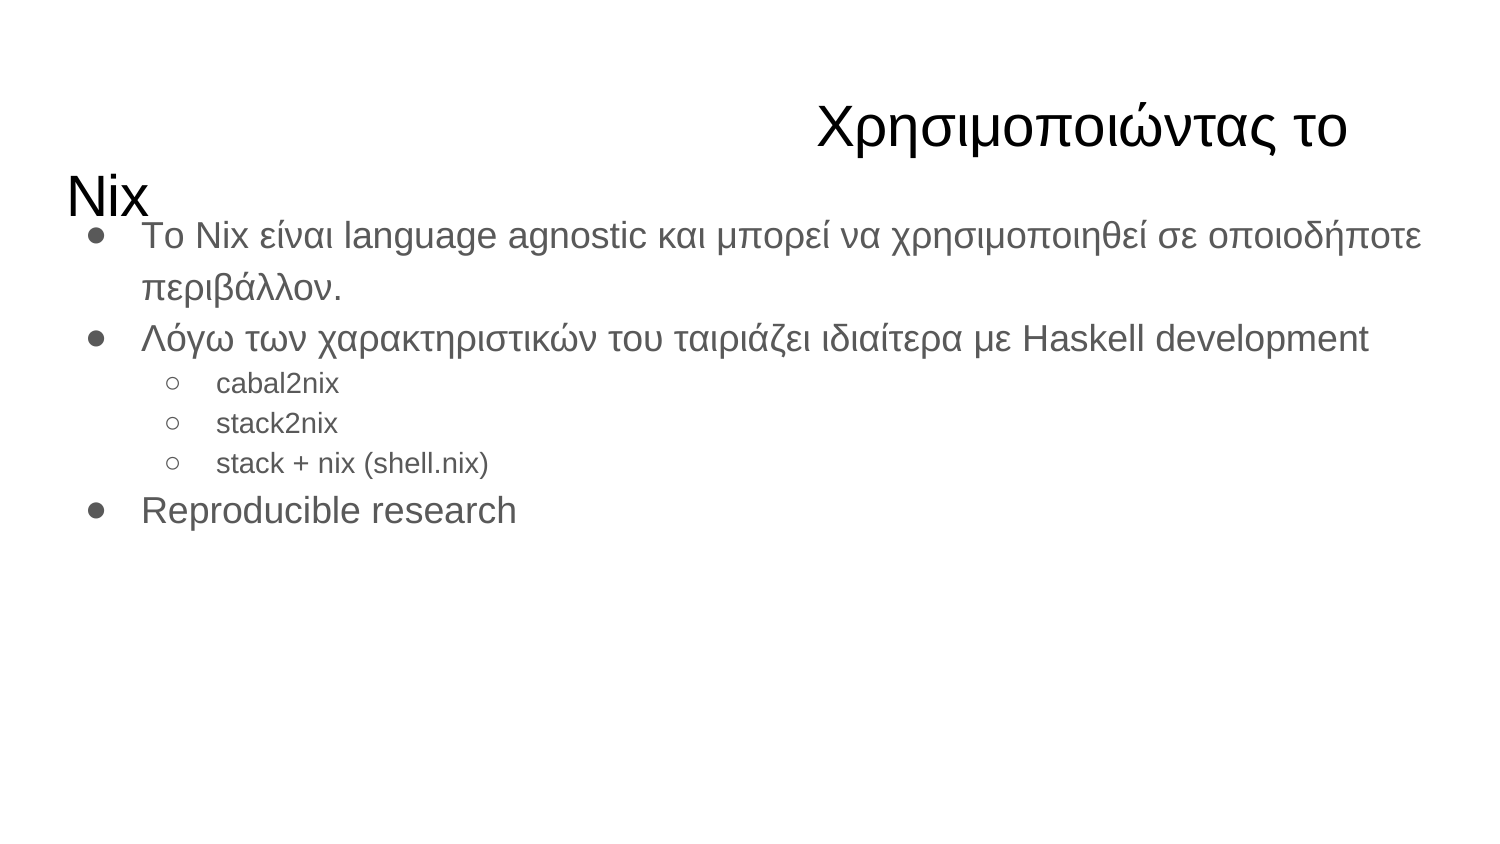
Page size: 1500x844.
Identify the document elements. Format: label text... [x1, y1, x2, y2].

title Χρησιμοποιώντας το Nix [51, 72, 1449, 167]
list Τo Nix είναι language agnostic και μπορεί να χρησιμοποιηθεί σε οποιοδήποτε περιβάλλον. Λόγω των χαρακτηριστικών του ταιριάζει ιδιαίτερα με Haskell development cabal2nix stack2nix stack + nix (shell.nix) Reproducible research [51, 189, 1449, 750]
